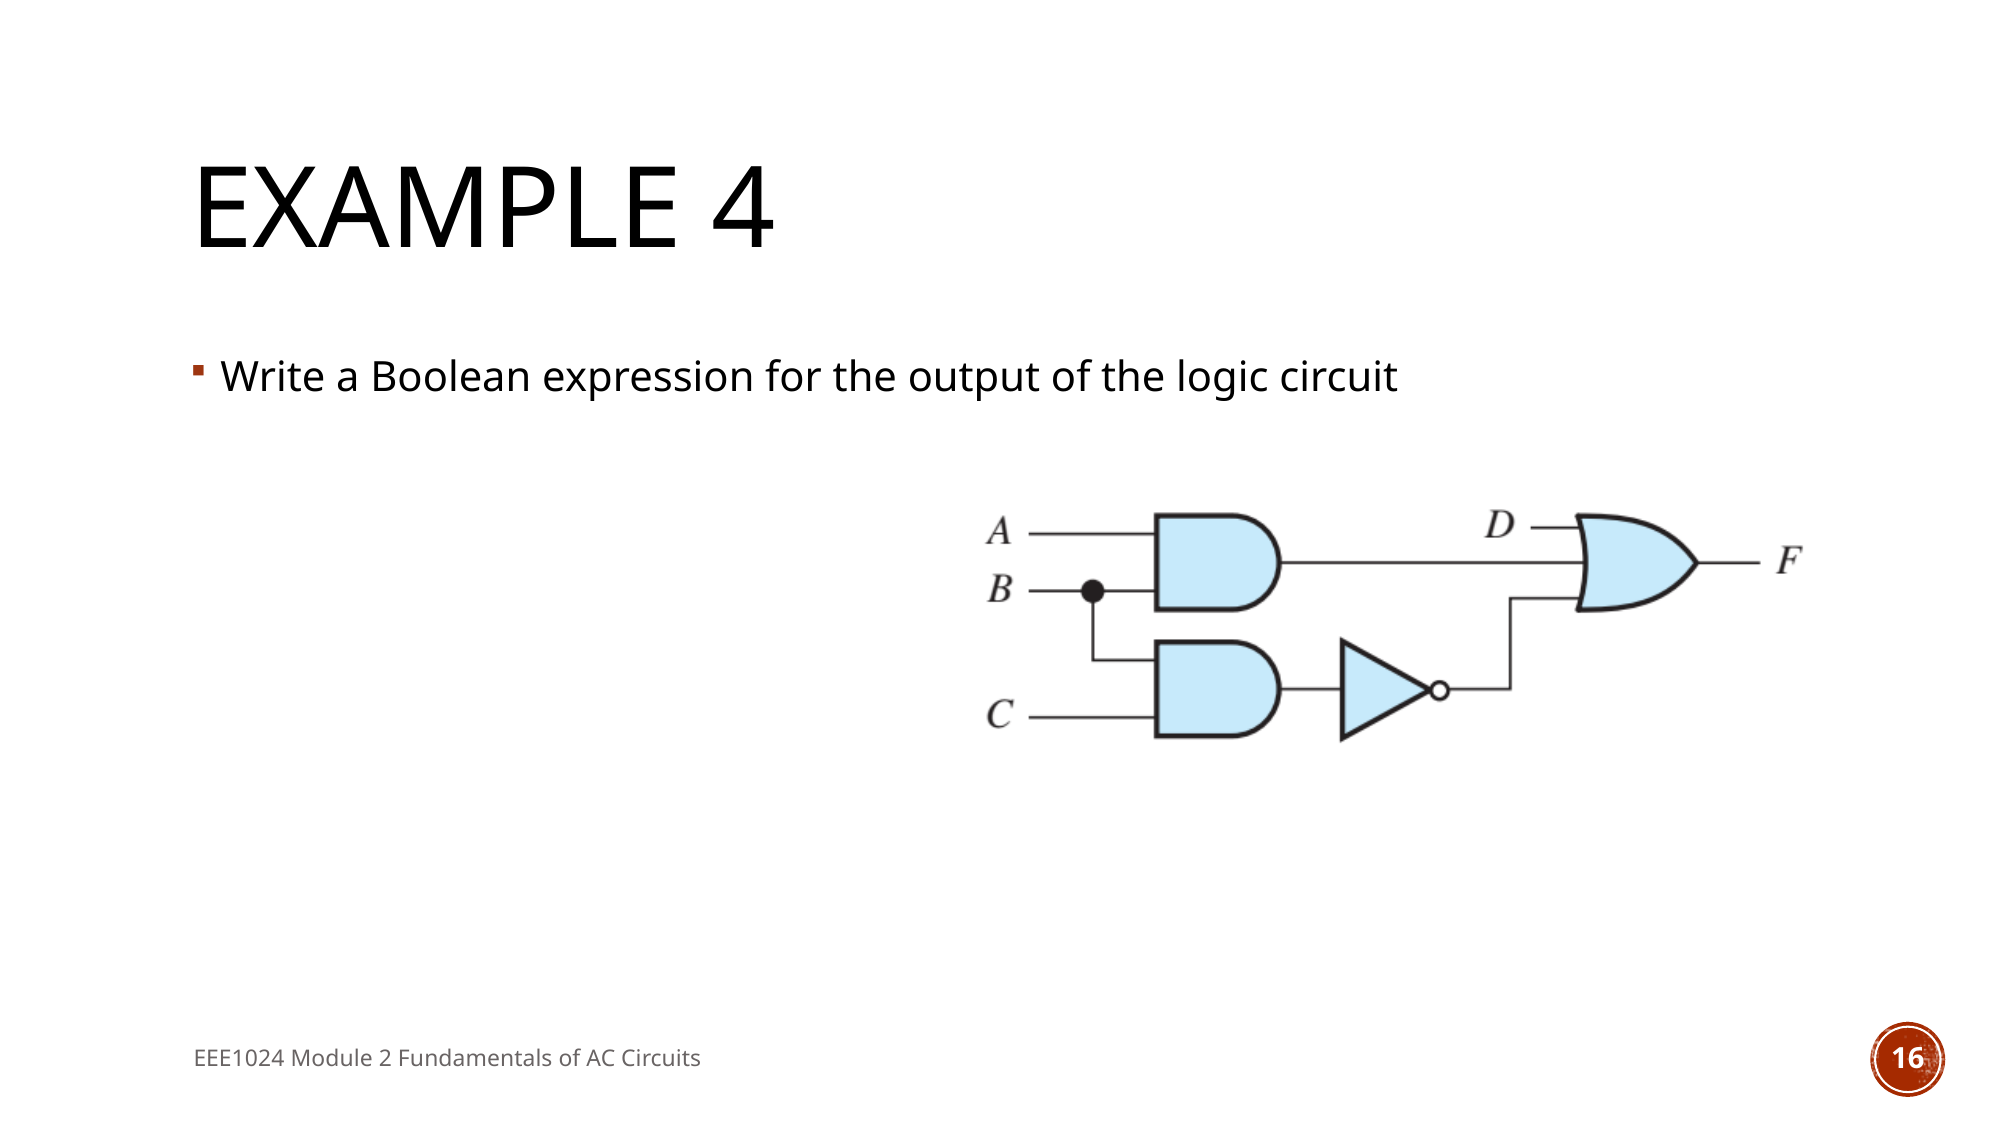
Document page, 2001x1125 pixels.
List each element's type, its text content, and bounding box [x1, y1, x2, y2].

slide_number 16 [1855, 1028, 1961, 1089]
picture [943, 472, 1825, 751]
footer EEE1024 Module 2 Fundamentals of AC Circuits [178, 1028, 1217, 1089]
title Example 4 [175, 79, 1826, 344]
list Write a Boolean expression for the output of the logic circuit [175, 348, 1826, 1013]
